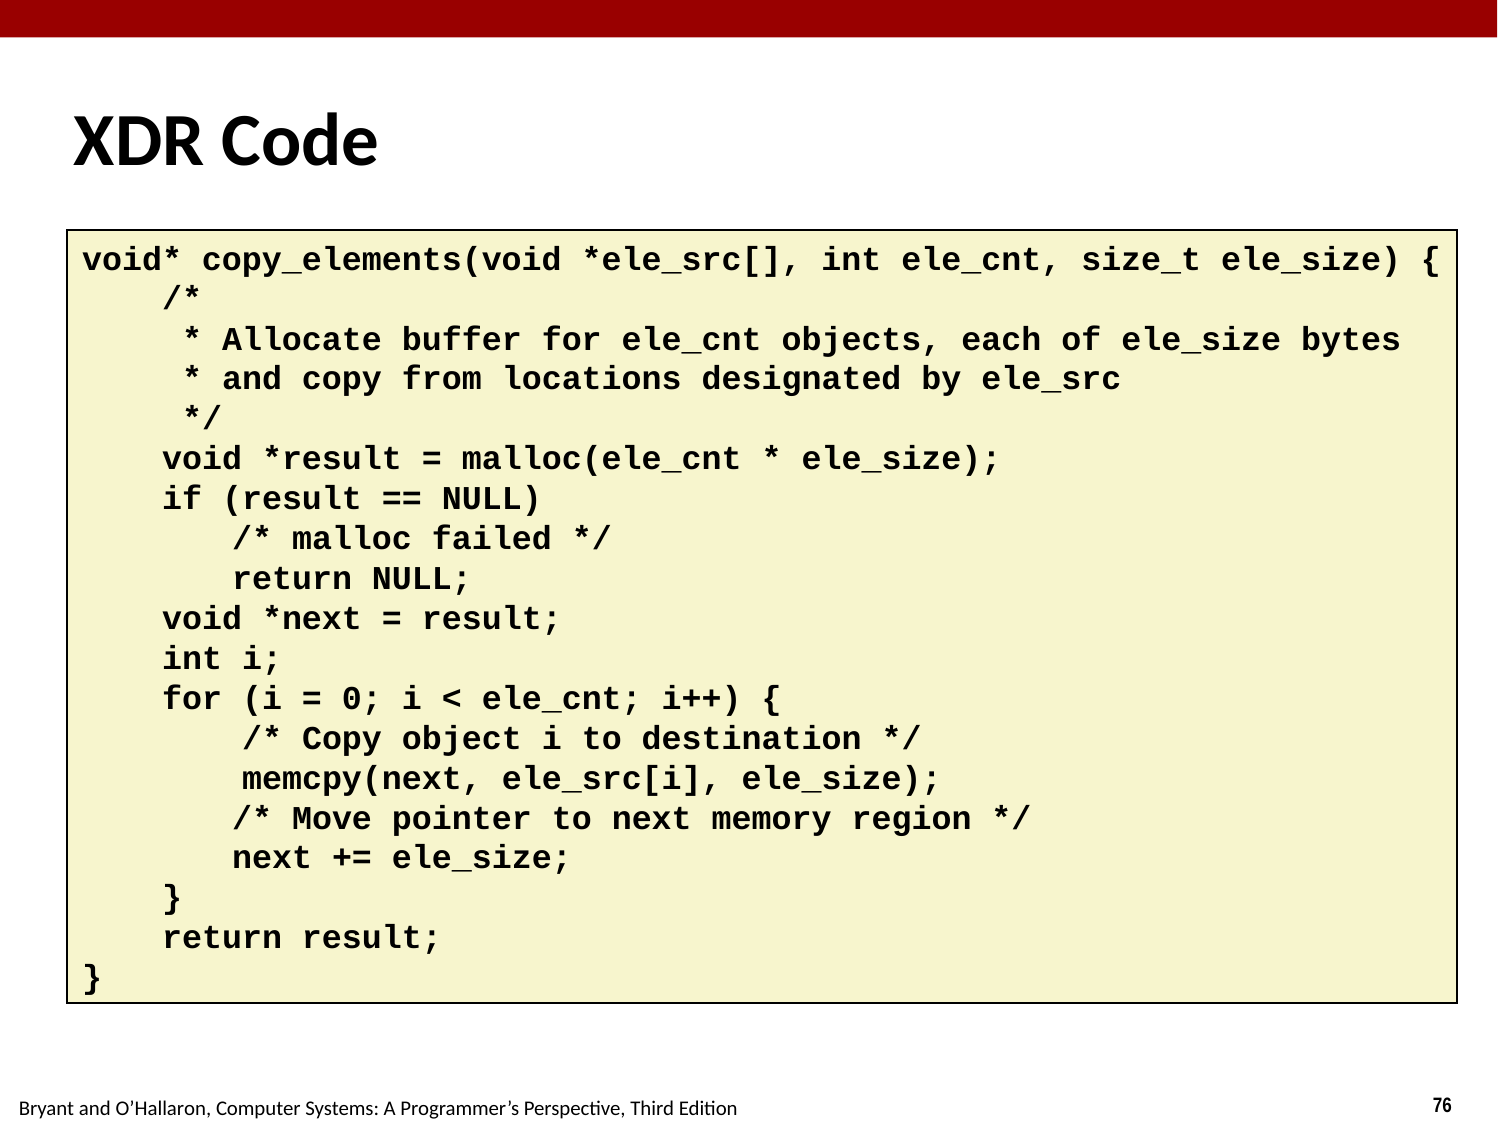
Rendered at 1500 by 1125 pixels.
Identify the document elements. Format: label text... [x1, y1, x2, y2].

title XDR Code [58, 72, 1305, 199]
text_box void* copy_elements(void *ele_src[], int ele_cnt, size_t ele_size) { /* * Allocate buffer for ele_cnt objects, each of ele_size bytes * and copy from locations designated by ele_src */ void *result = malloc(ele_cnt * ele_size); if (result == NULL) /* malloc failed */ return NULL; void *next = result; int i; for (i = 0; i < ele_cnt; i++) { /* Copy object i to destination */ memcpy(next, ele_src[i], ele_size); /* Move pointer to next memory region */ next += ele_size; } return result; } [67, 229, 1458, 1003]
